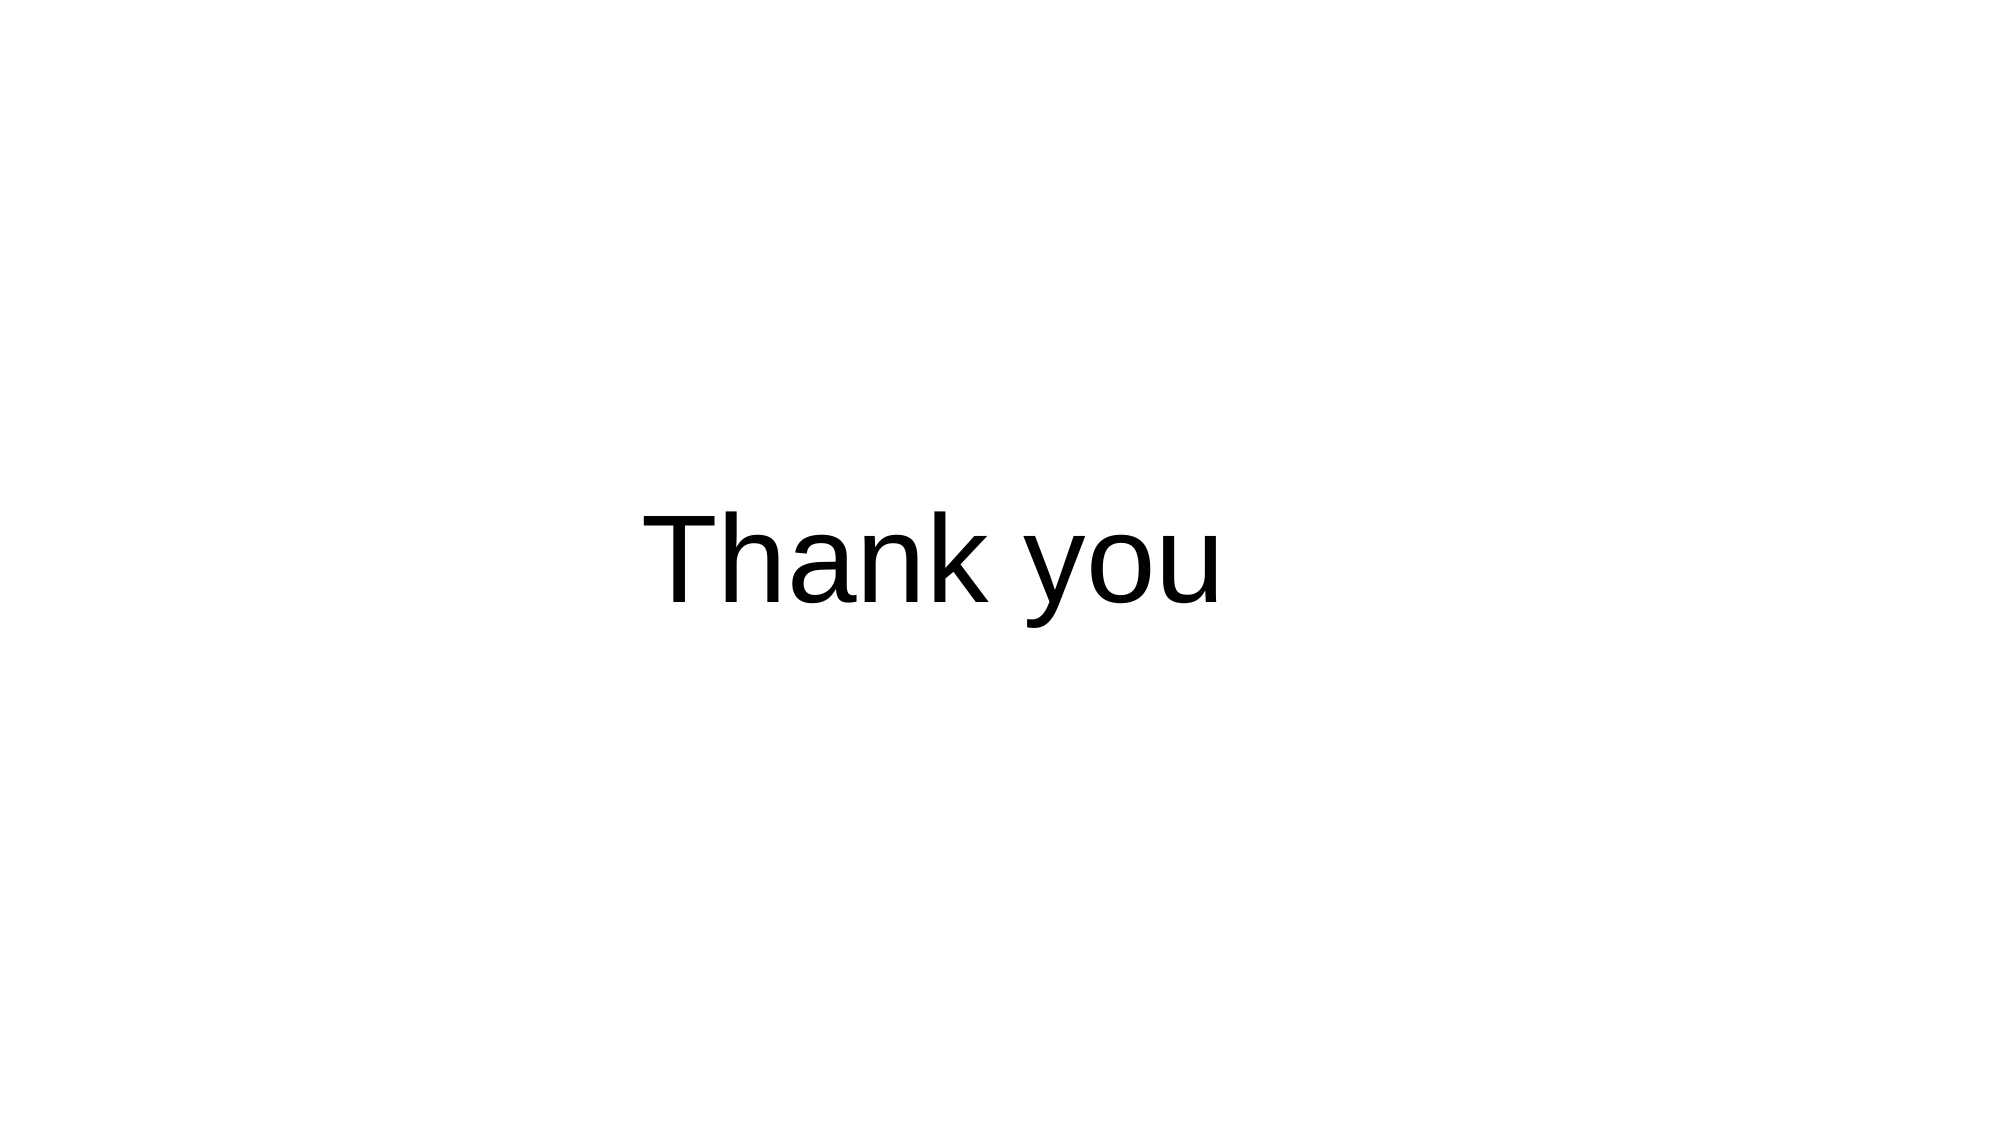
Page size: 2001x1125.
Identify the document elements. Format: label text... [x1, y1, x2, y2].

title Thank you [70, 453, 1796, 672]
